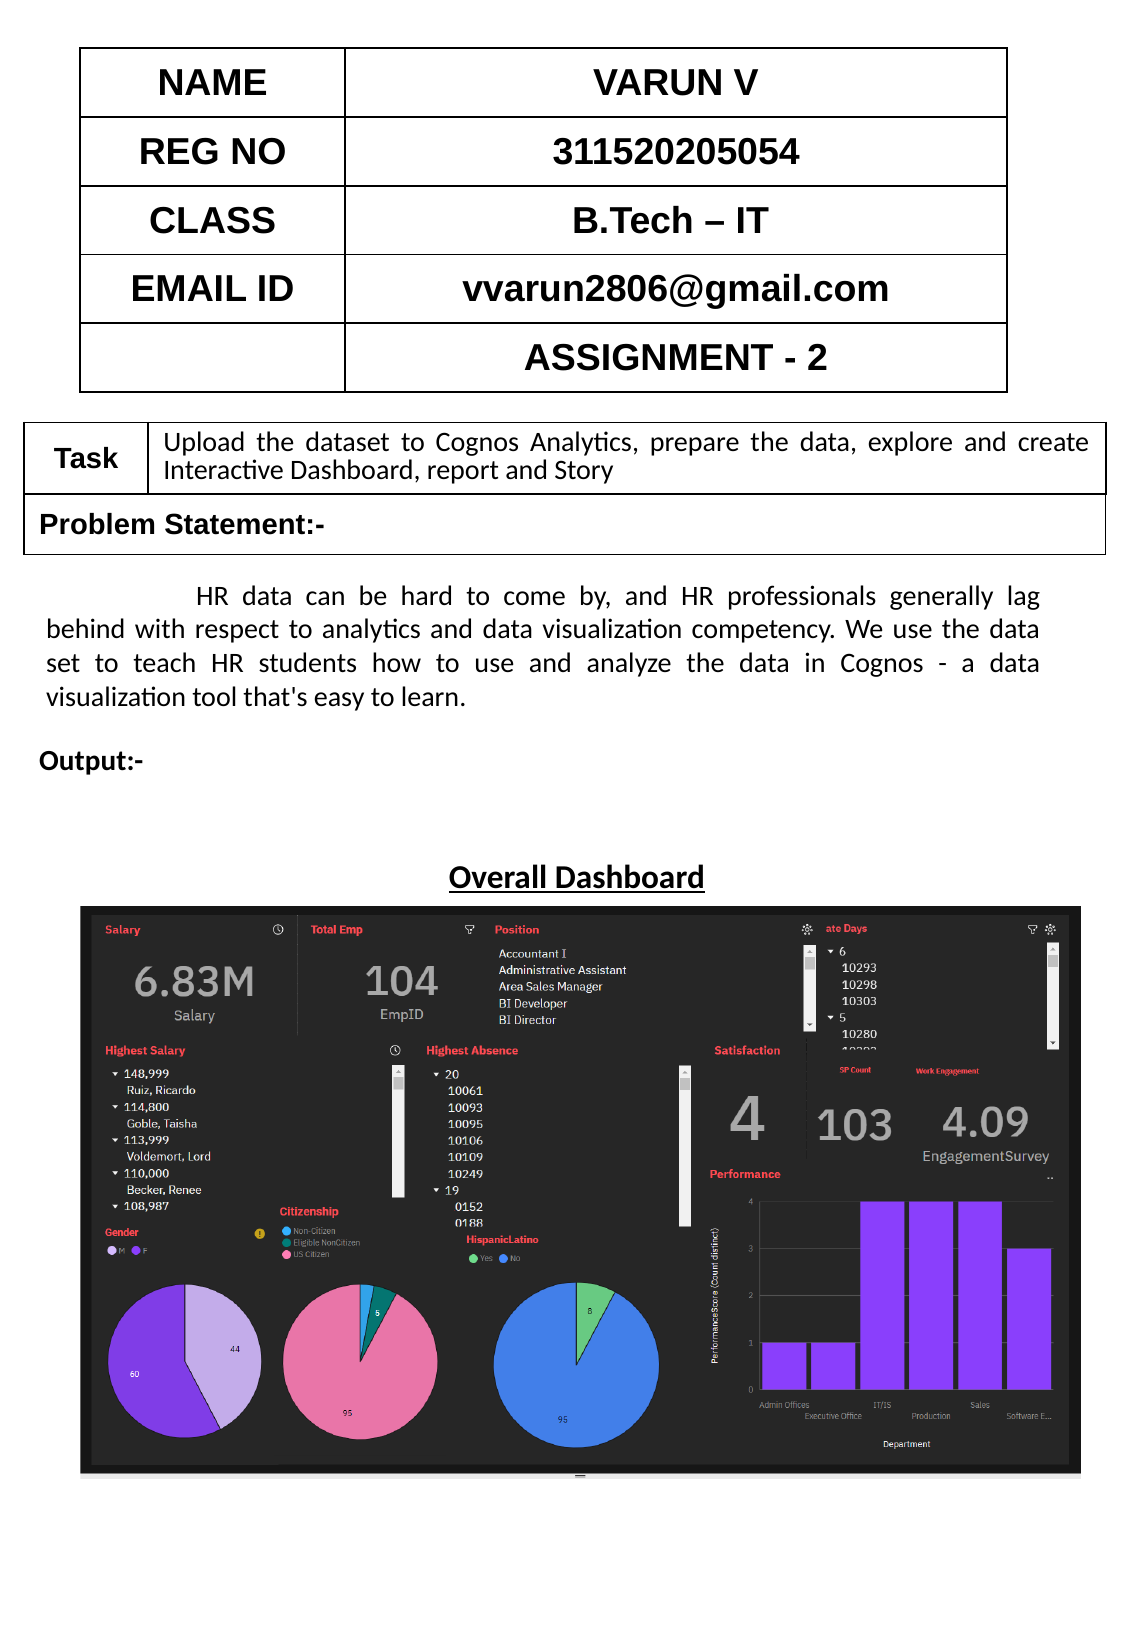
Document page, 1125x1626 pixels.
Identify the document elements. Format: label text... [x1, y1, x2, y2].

table_cell ASSIGNMENT - 2 [346, 324, 1006, 391]
table_cell EMAIL ID [81, 255, 344, 322]
table_cell CLASS [81, 187, 344, 254]
table_cell [81, 324, 344, 391]
table_header Upload the dataset to Cognos Analytics, prepare the data, explore and create Interactive Dashboard, report and Story [149, 423, 1105, 493]
table_cell B.Tech – IT [346, 187, 1006, 254]
table_header NAME [81, 49, 344, 116]
table_cell REG NO [81, 118, 344, 185]
text_box HR data can be hard to come by, and HR professionals generally lag behind with respect to analytics and data visualization competency. We use the data set to teach HR students how to use and analyze the data in Cognos - a data visualization tool that's easy to learn. [31, 569, 1057, 720]
table_header VARUN V [346, 49, 1006, 116]
text_box Output:- [24, 733, 160, 784]
text_box Overall Dashboard [433, 847, 724, 903]
table_cell vvarun2806@gmail.com [346, 255, 1006, 322]
table_cell 311520205054 [346, 118, 1006, 185]
table_cell Problem Statement:- [25, 495, 1105, 554]
picture [80, 905, 1082, 1480]
table_header Task [25, 423, 147, 493]
